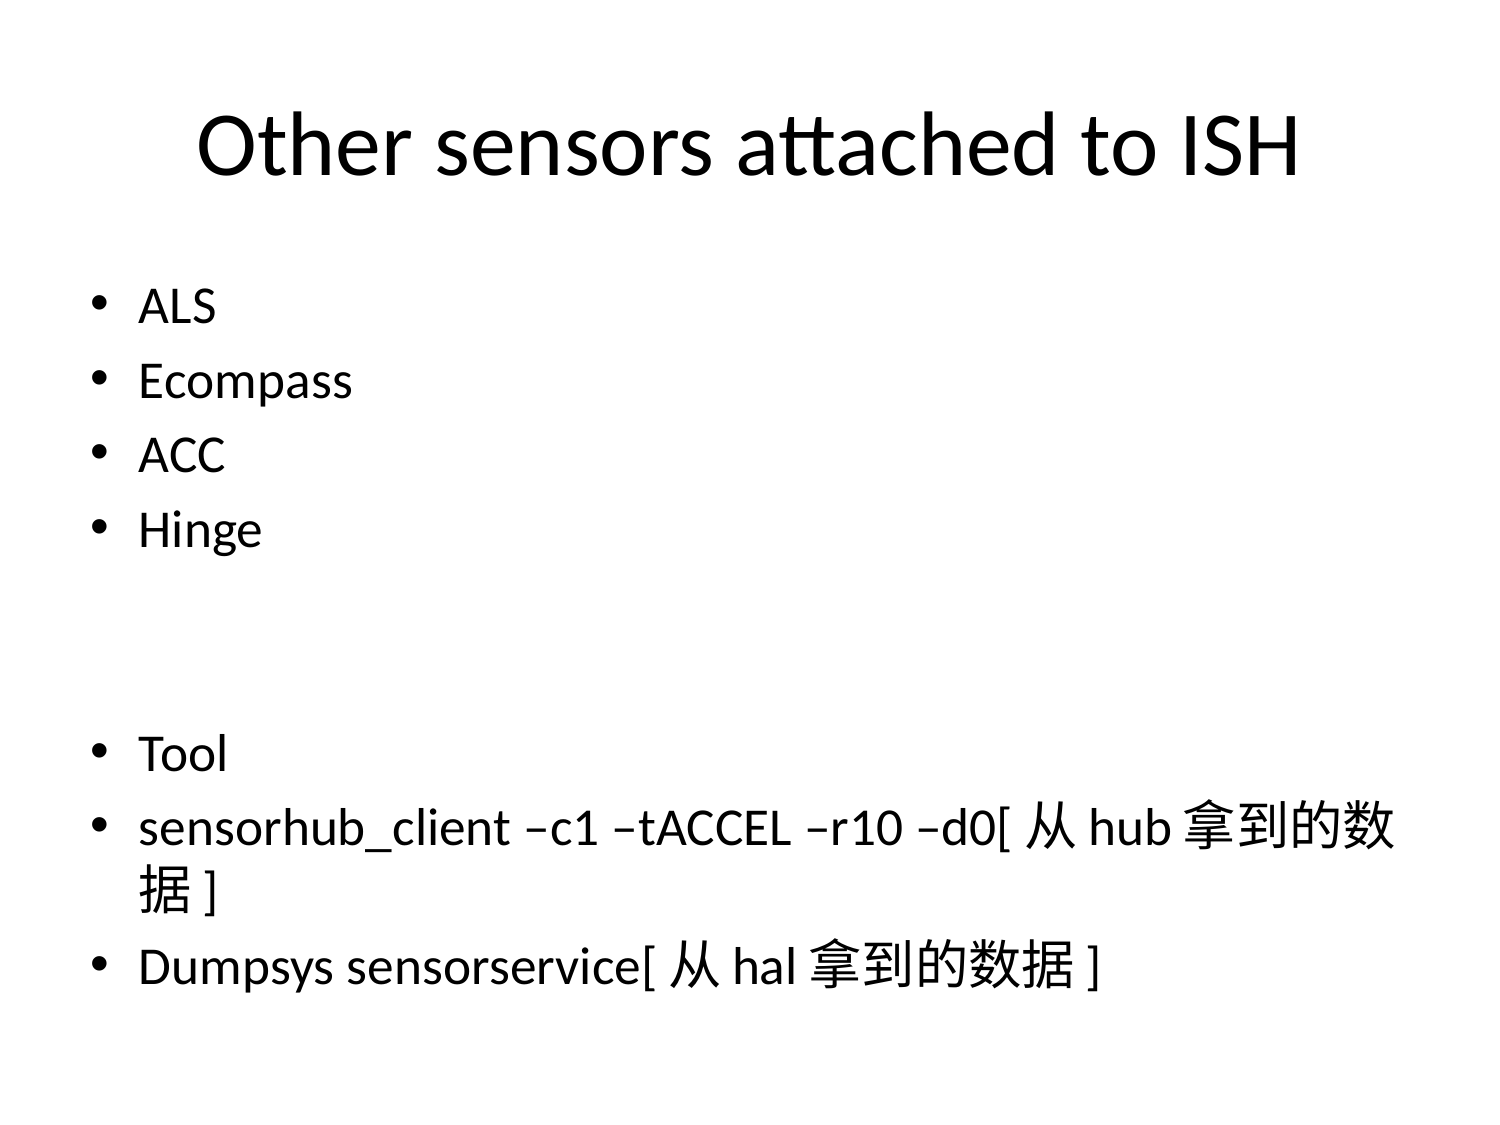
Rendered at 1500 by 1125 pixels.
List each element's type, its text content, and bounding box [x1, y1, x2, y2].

title Other sensors attached to ISH [75, 45, 1425, 233]
list ALS Ecompass ACC Hinge Tool sensorhub_client –c1 –tACCEL –r10 –d0[从hub拿到的数据] Dumpsys sensorservice[从hal拿到的数据] [75, 262, 1425, 1005]
